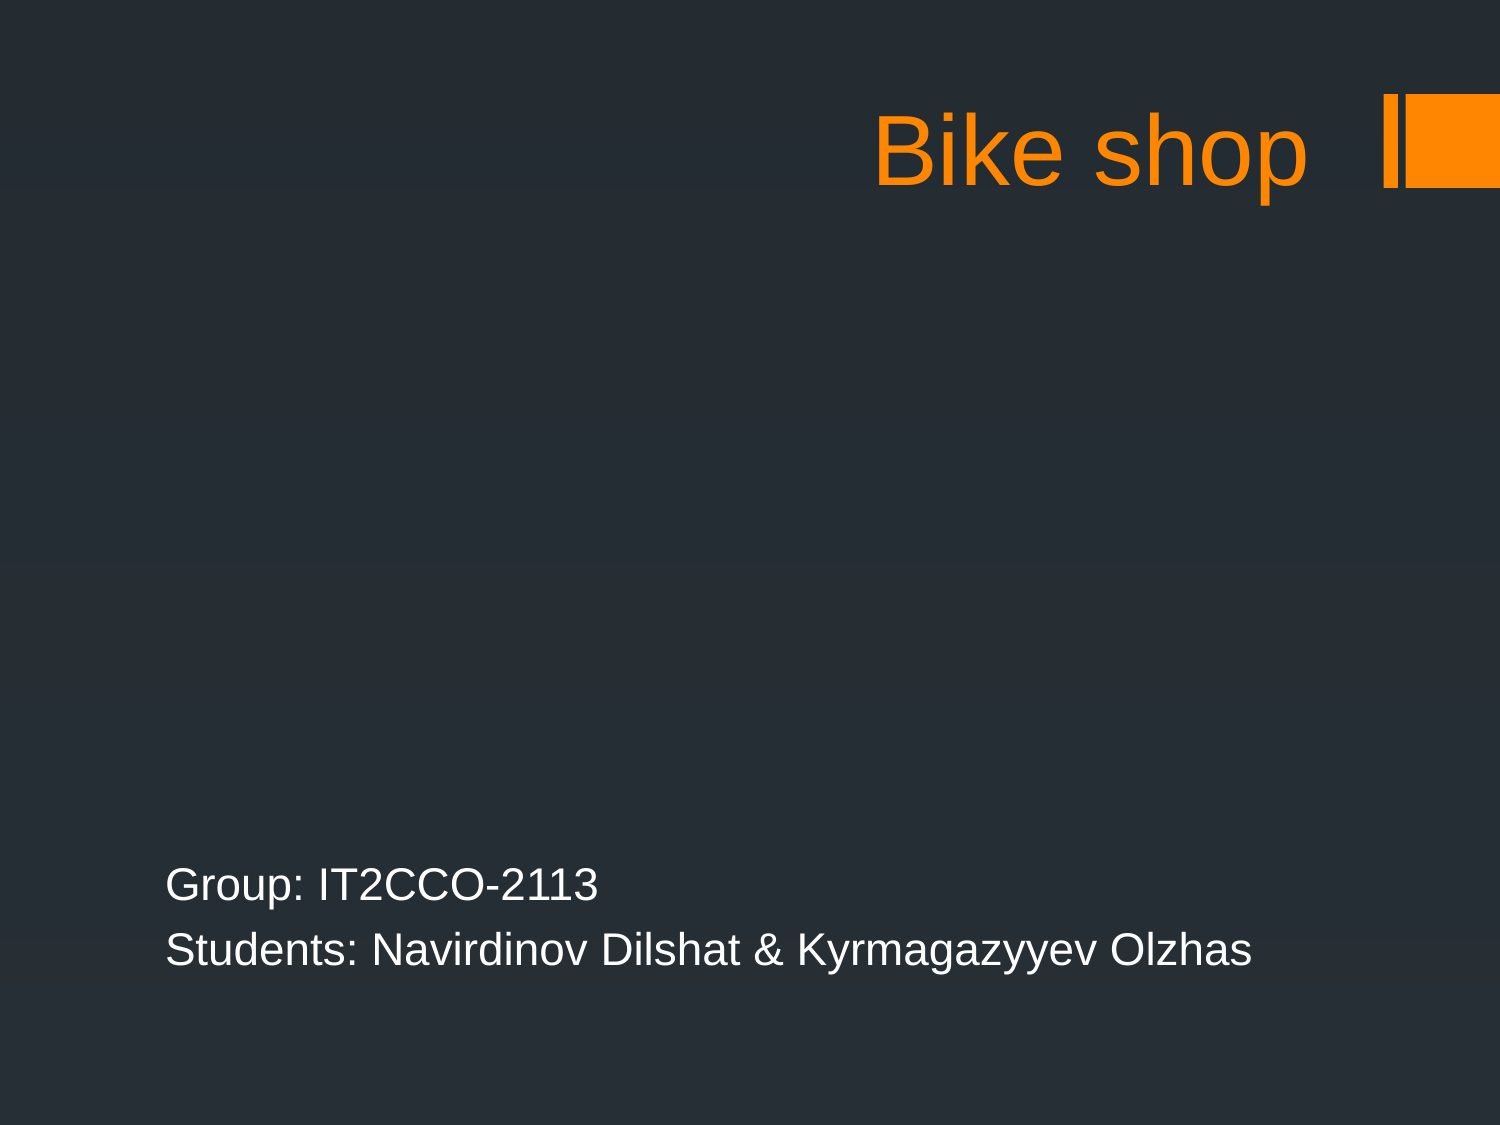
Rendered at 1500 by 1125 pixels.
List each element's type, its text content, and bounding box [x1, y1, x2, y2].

title Bike shop [856, 54, 1400, 213]
subtitle Group: IT2CCO-2113 Students: Navirdinov Dilshat & Kyrmagazyyev Olzhas [150, 847, 1350, 1036]
